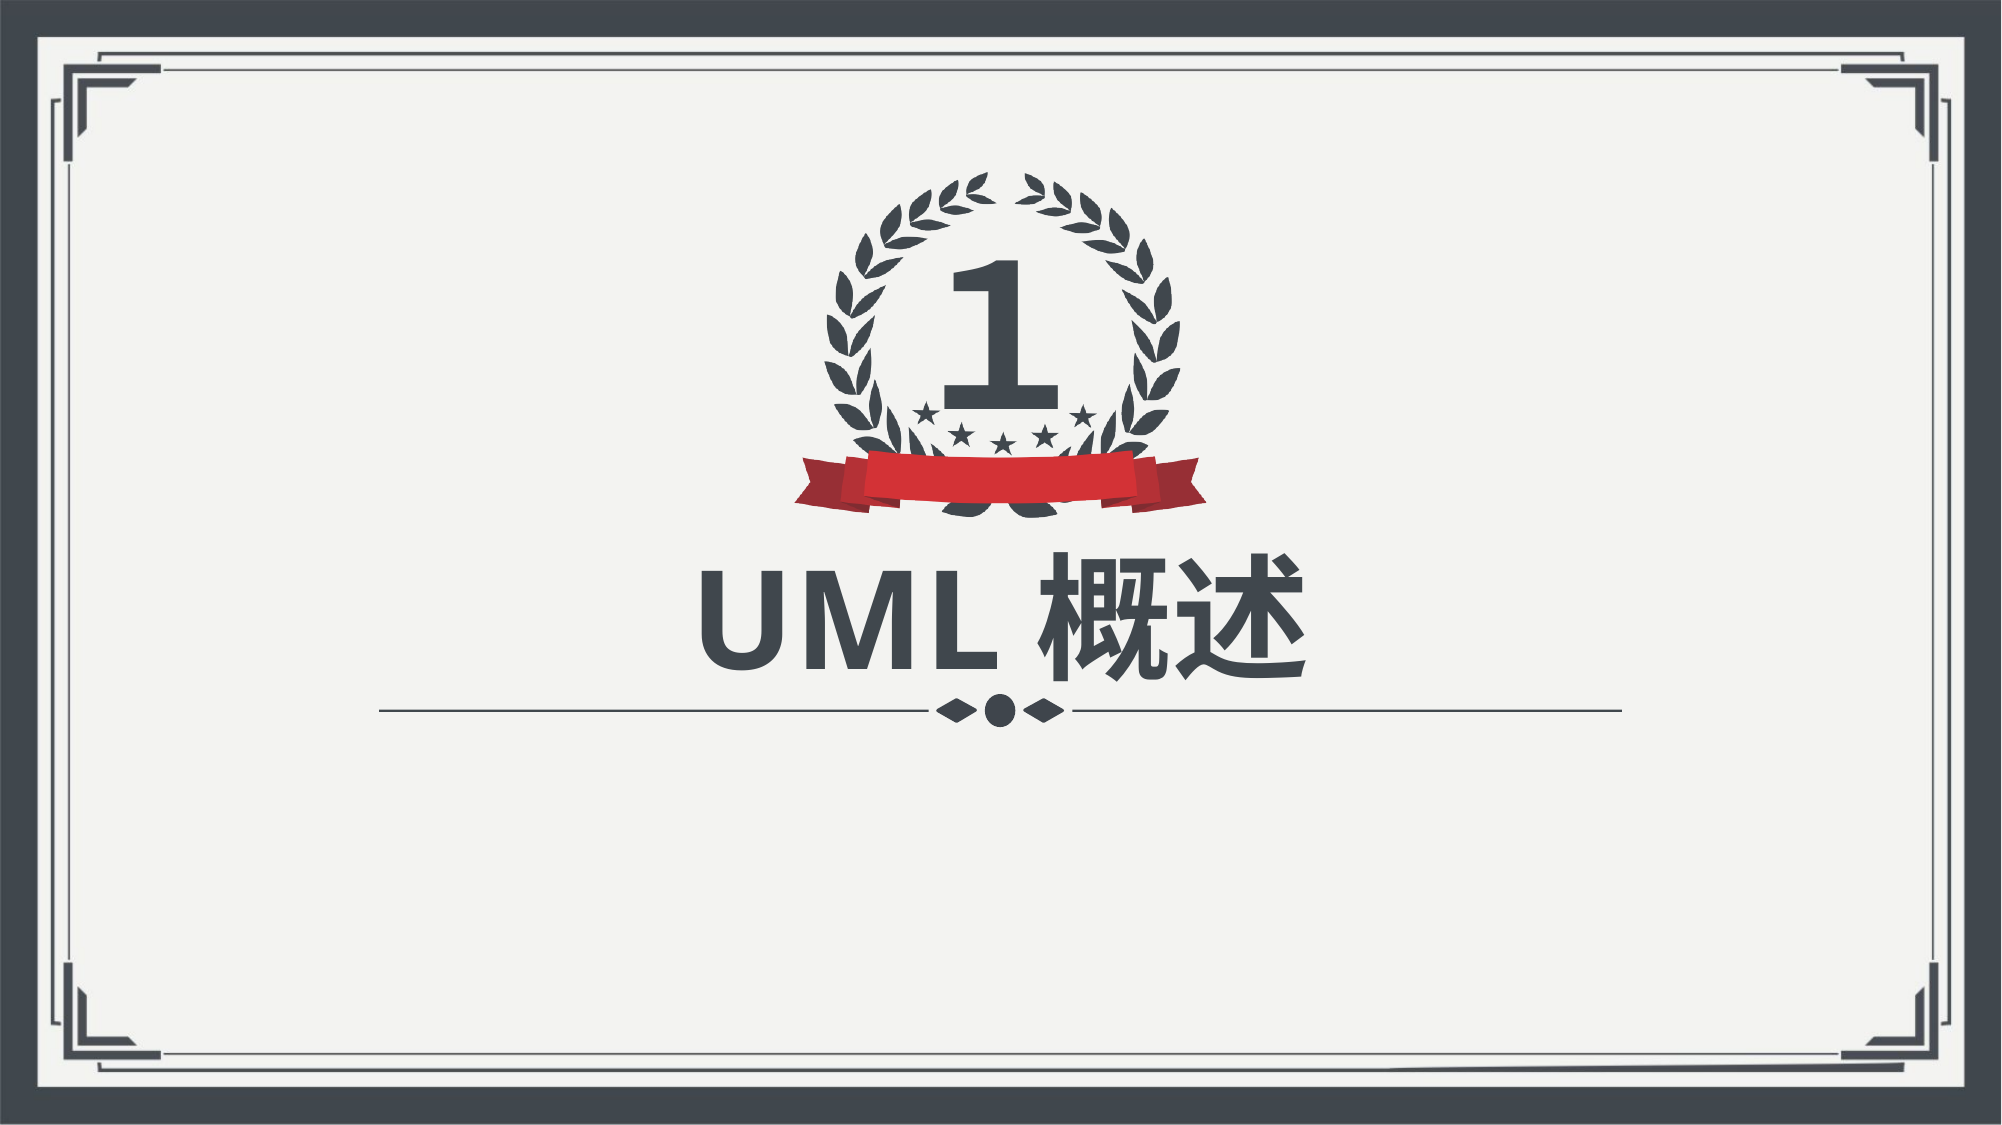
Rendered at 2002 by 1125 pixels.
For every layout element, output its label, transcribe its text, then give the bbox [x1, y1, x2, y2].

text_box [378, 693, 1623, 728]
text_box UML概述 [487, 524, 1514, 692]
picture [0, 0, 2002, 1125]
